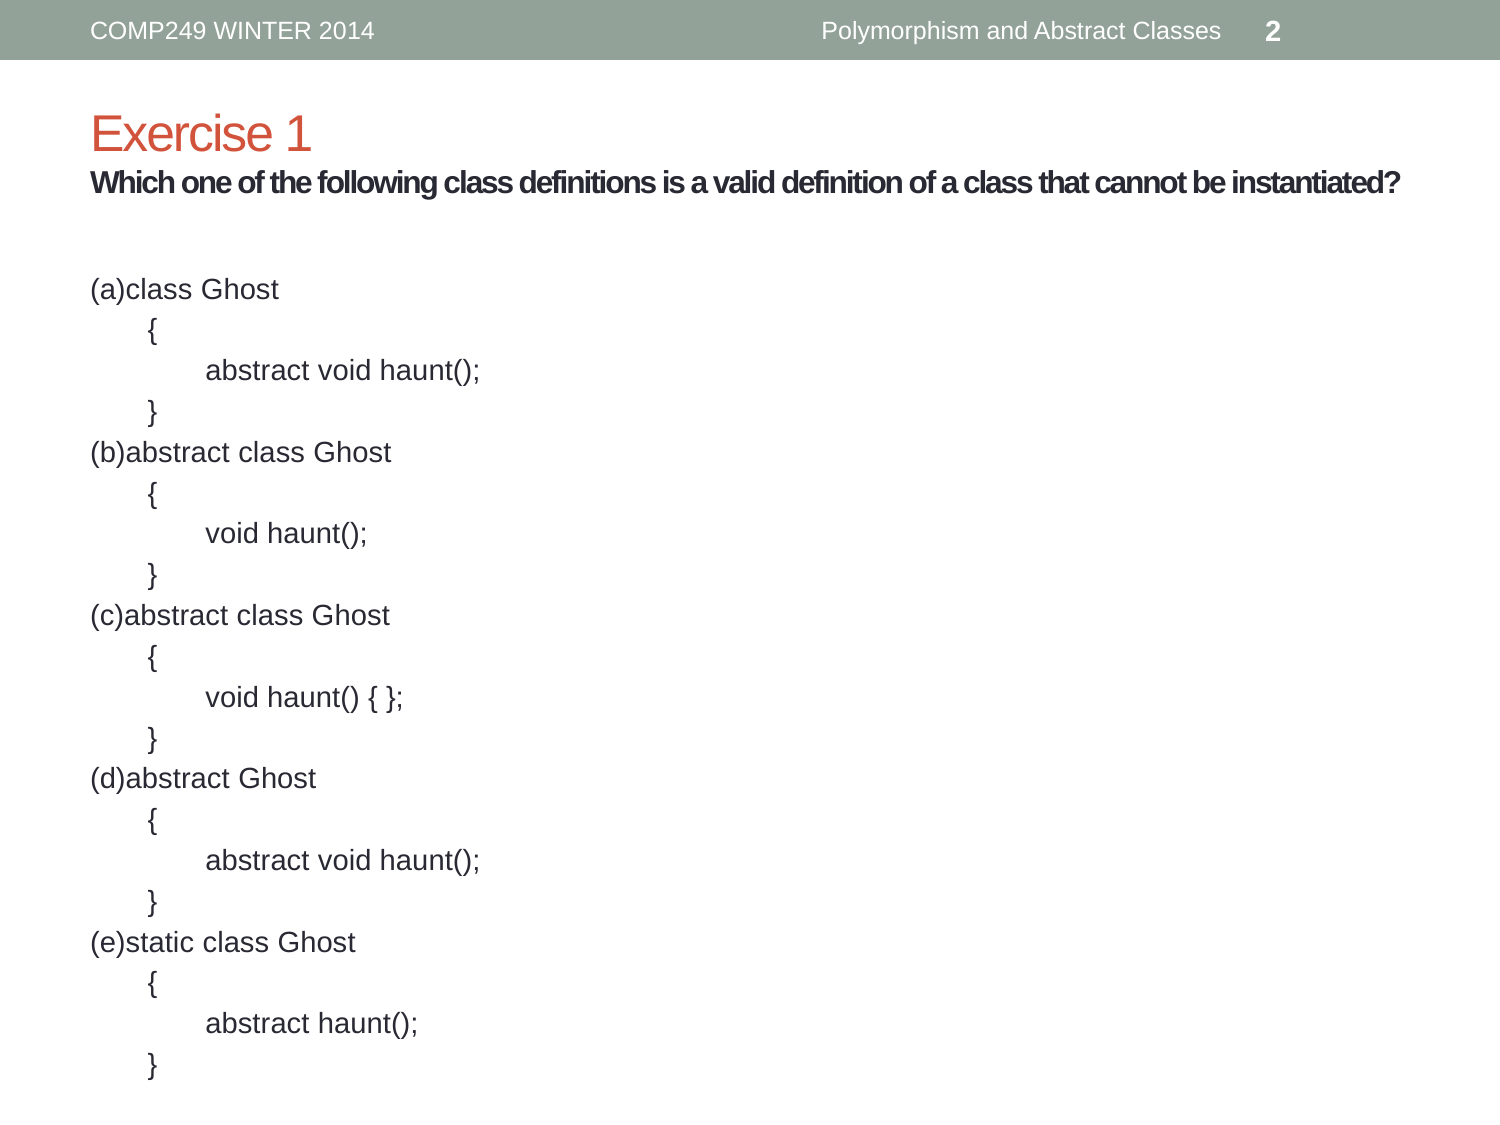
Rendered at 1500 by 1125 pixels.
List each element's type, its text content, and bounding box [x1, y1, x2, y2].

slide_number COMP249 WINTER 2014 [75, 3, 550, 57]
footer Polymorphism and Abstract Classes [562, 3, 1238, 57]
title Exercise 1 Which one of the following class definitions is a valid definition of a class that cannot be instantiated? [75, 87, 1425, 250]
list (a)class Ghost { abstract void haunt(); } (b)abstract class Ghost { void haunt(); } (c)abstract class Ghost { void haunt() { }; } (d)abstract Ghost { abstract void haunt(); } (e)static class Ghost { abstract haunt(); } [75, 262, 1425, 1063]
slide_number 2 [1250, 3, 1425, 57]
